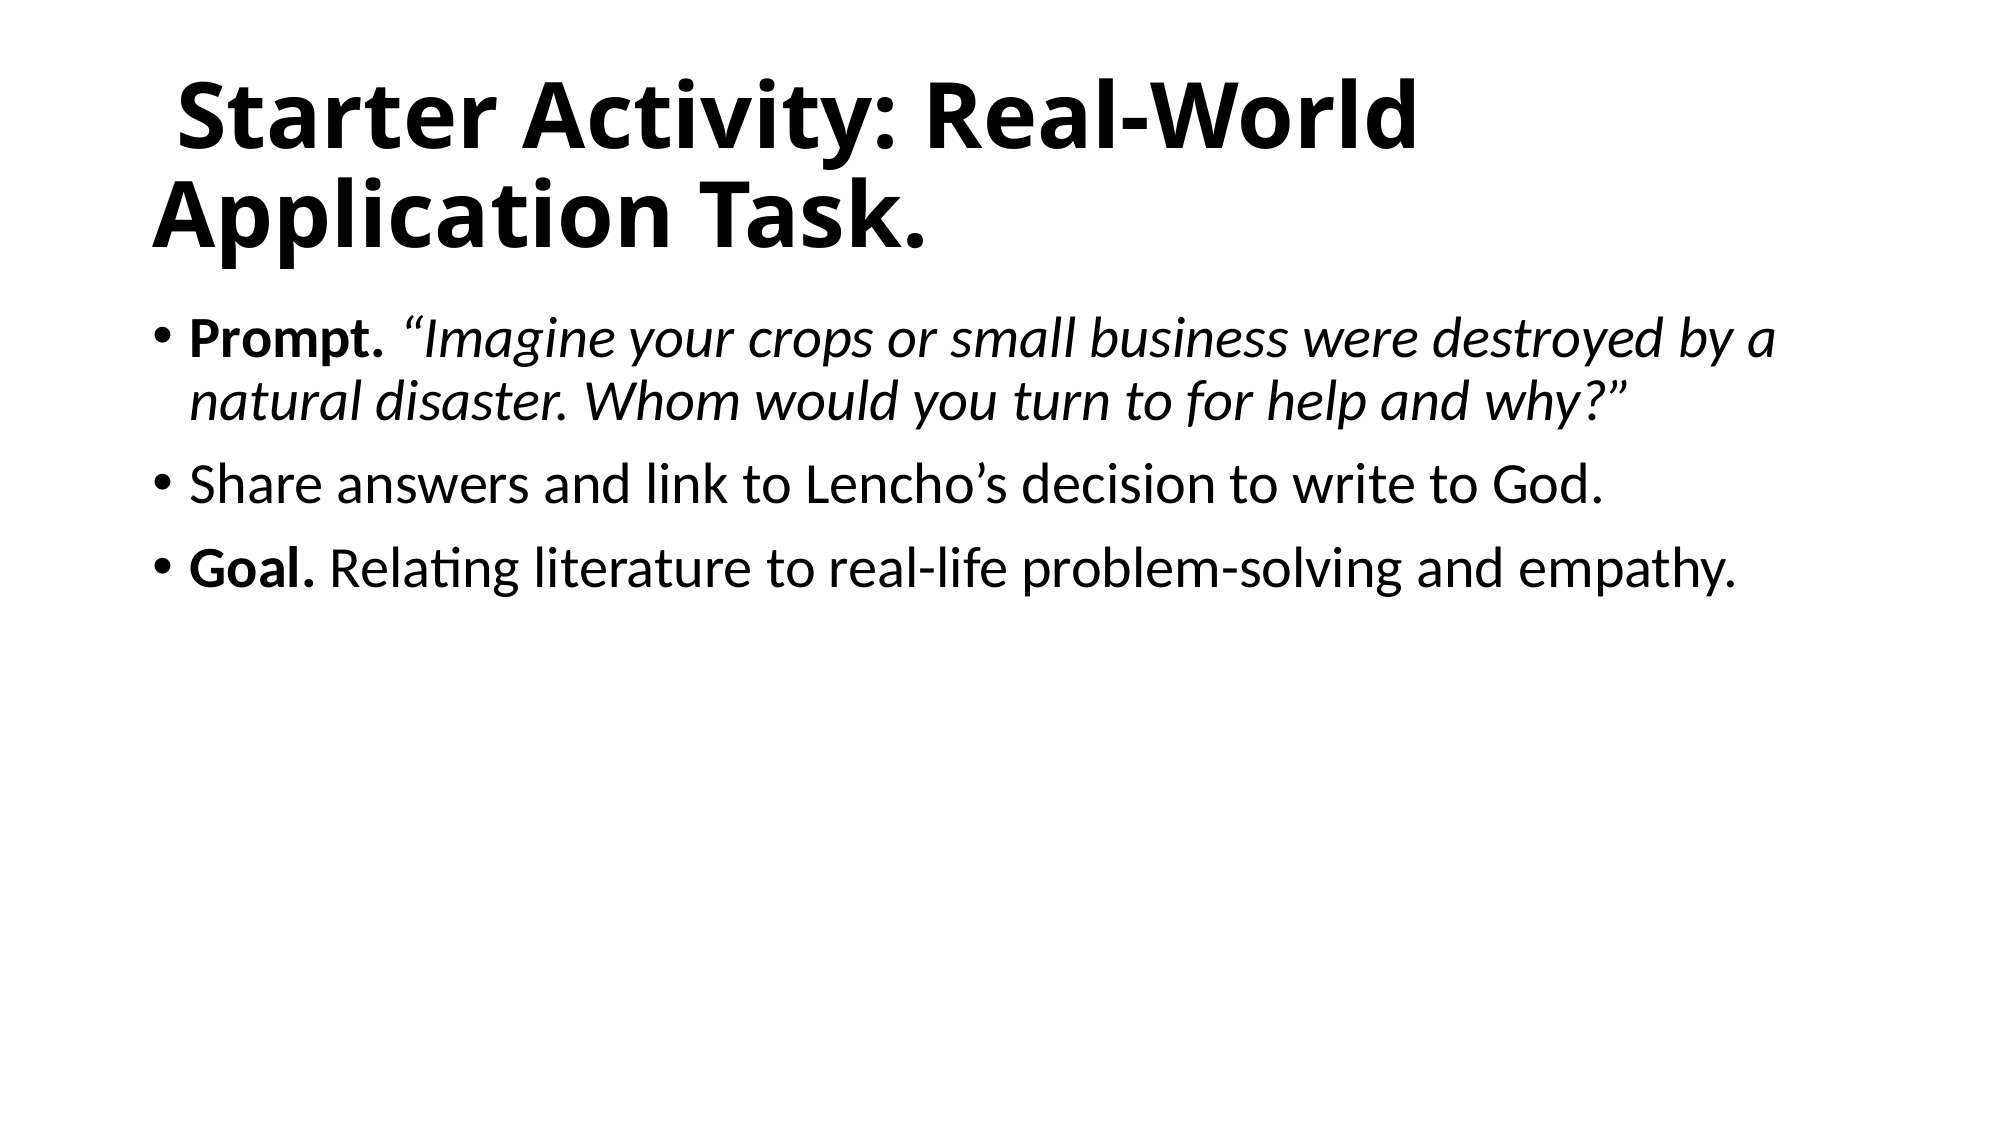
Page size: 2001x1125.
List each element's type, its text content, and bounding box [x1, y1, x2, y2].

title Starter Activity: Real-World Application Task. [137, 59, 1863, 278]
list Prompt. “Imagine your crops or small business were destroyed by a natural disaster. Whom would you turn to for help and why?” Share answers and link to Lencho’s decision to write to God. Goal. Relating literature to real-life problem-solving and empathy. [137, 299, 1863, 1014]
